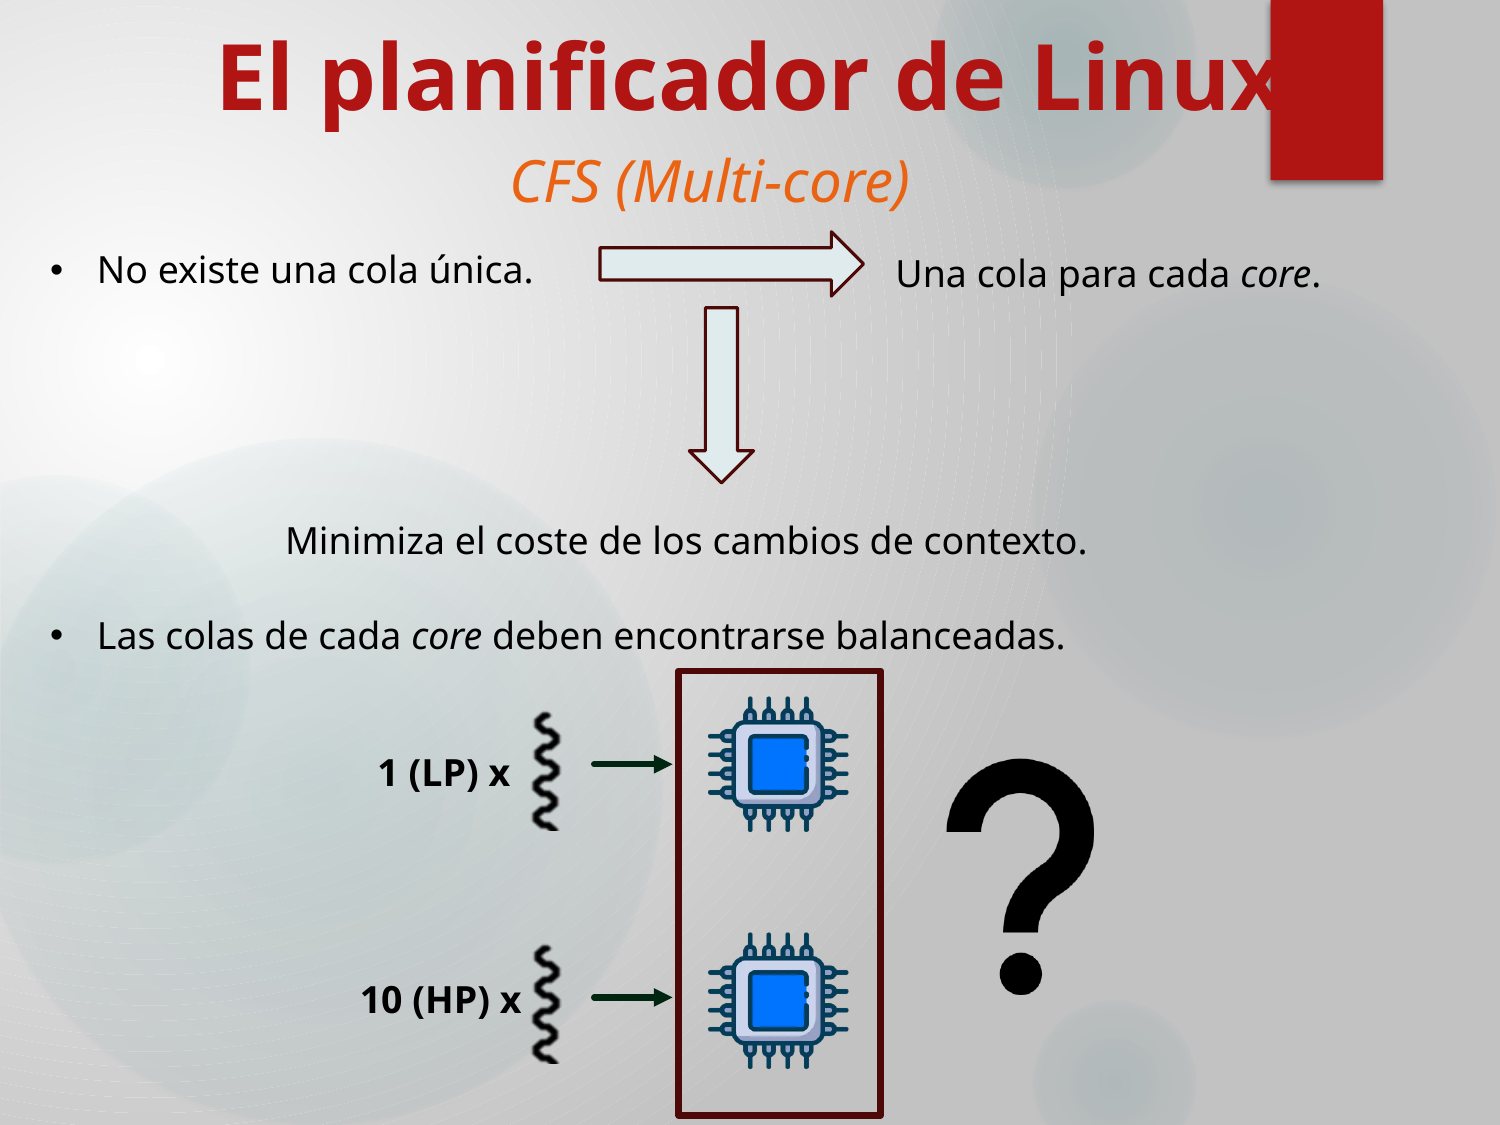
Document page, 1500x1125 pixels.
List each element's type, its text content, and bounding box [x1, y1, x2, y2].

text_box No existe una cola única. [35, 216, 1344, 434]
text_box 10 (HP) x [345, 946, 515, 1029]
text_box 1 (LP) x [362, 718, 515, 802]
text_box Las colas de cada core deben encontrarse balanceadas. [35, 582, 1344, 800]
picture [703, 689, 854, 840]
picture [521, 930, 580, 1065]
picture [521, 697, 580, 831]
text_box [677, 669, 882, 1117]
text_box Una cola para cada core. [880, 220, 1429, 303]
text_box Minimiza el coste de los cambios de contexto. [270, 487, 1181, 570]
picture [880, 737, 1159, 1016]
text_box El planificador de Linux [0, 6, 1500, 141]
text_box CFS (Multi-core) [218, 138, 1202, 216]
text_box [687, 306, 756, 485]
picture [703, 925, 854, 1076]
text_box [598, 230, 865, 298]
